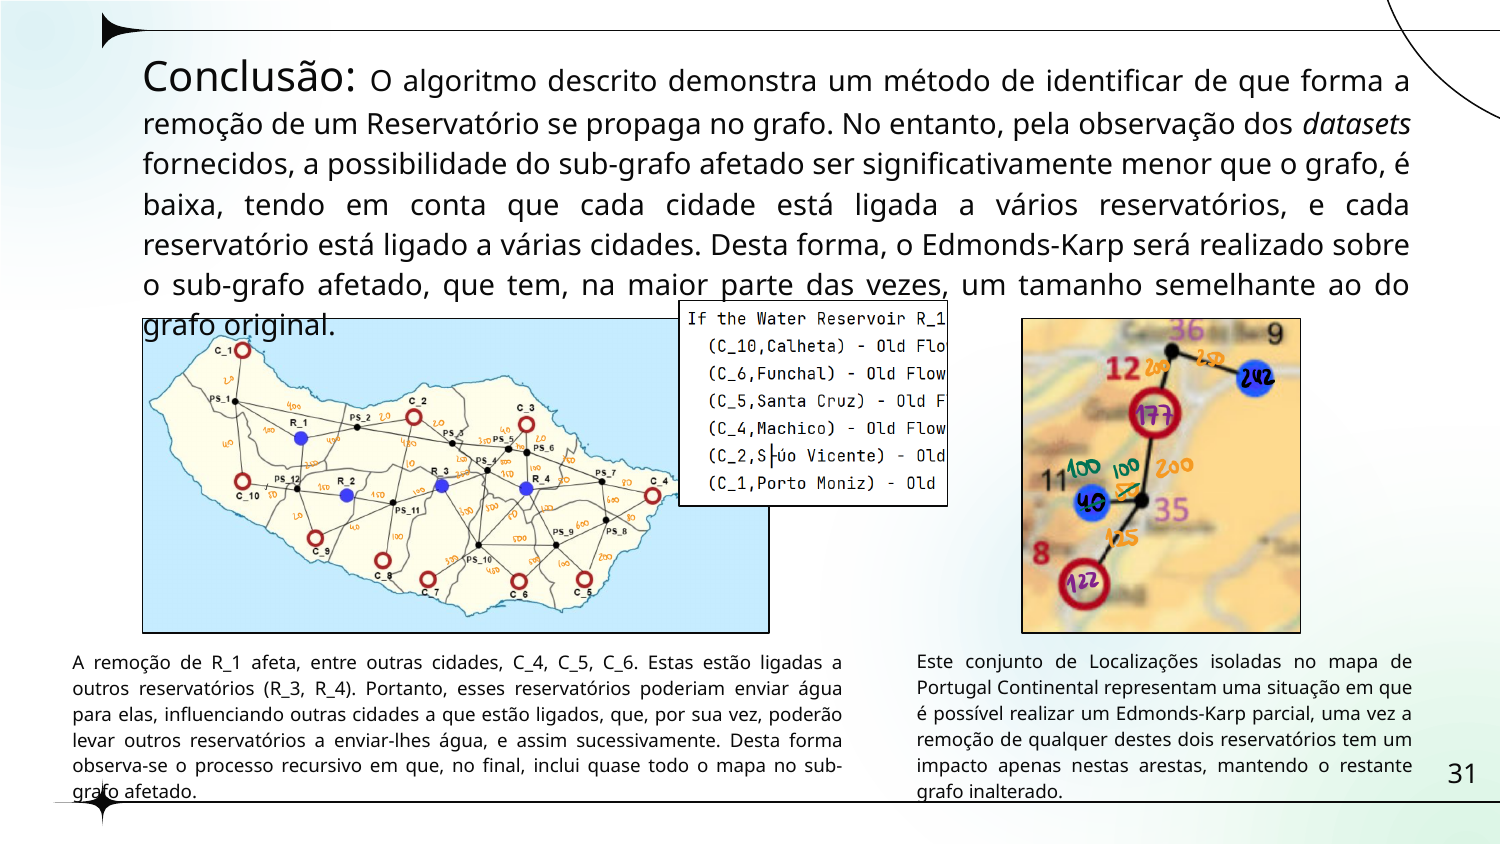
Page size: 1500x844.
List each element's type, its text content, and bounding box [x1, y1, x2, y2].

slide_number 31 [1427, 741, 1494, 807]
picture [143, 301, 948, 633]
text_box Este conjunto de Localizações isoladas no mapa de Portugal Continental representam uma situação em que é possível realizar um Edmonds-Karp parcial, uma vez a remoção de qualquer destes dois reservatórios tem um impacto apenas nestas arestas, mantendo o restante grafo inalterado. [901, 631, 1427, 817]
text_box A remoção de R_1 afeta, entre outras cidades, C_4, C_5, C_6. Estas estão ligadas a outros reservatórios (R_3, R_4). Portanto, esses reservatórios poderiam enviar água para elas, influenciando outras cidades a que estão ligados, que, por sua vez, poderão levar outros reservatórios a enviar-lhes água, e assim sucessivamente. Desta forma observa-se o processo recursivo em que, no final, inclui quase todo o mapa no sub-grafo afetado. [57, 632, 857, 818]
text_box Conclusão: O algoritmo descrito demonstra um método de identificar de que forma a remoção de um Reservatório se propaga no grafo. No entanto, pela observação dos datasets fornecidos, a possibilidade do sub-grafo afetado ser significativamente menor que o grafo, é baixa, tendo em conta que cada cidade está ligada a vários reservatórios, e cada reservatório está ligado a várias cidades. Desta forma, o Edmonds-Karp será realizado sobre o sub-grafo afetado, que tem, na maior parte das vezes, um tamanho semelhante ao do grafo original. [127, 27, 1427, 357]
picture [1022, 318, 1301, 633]
